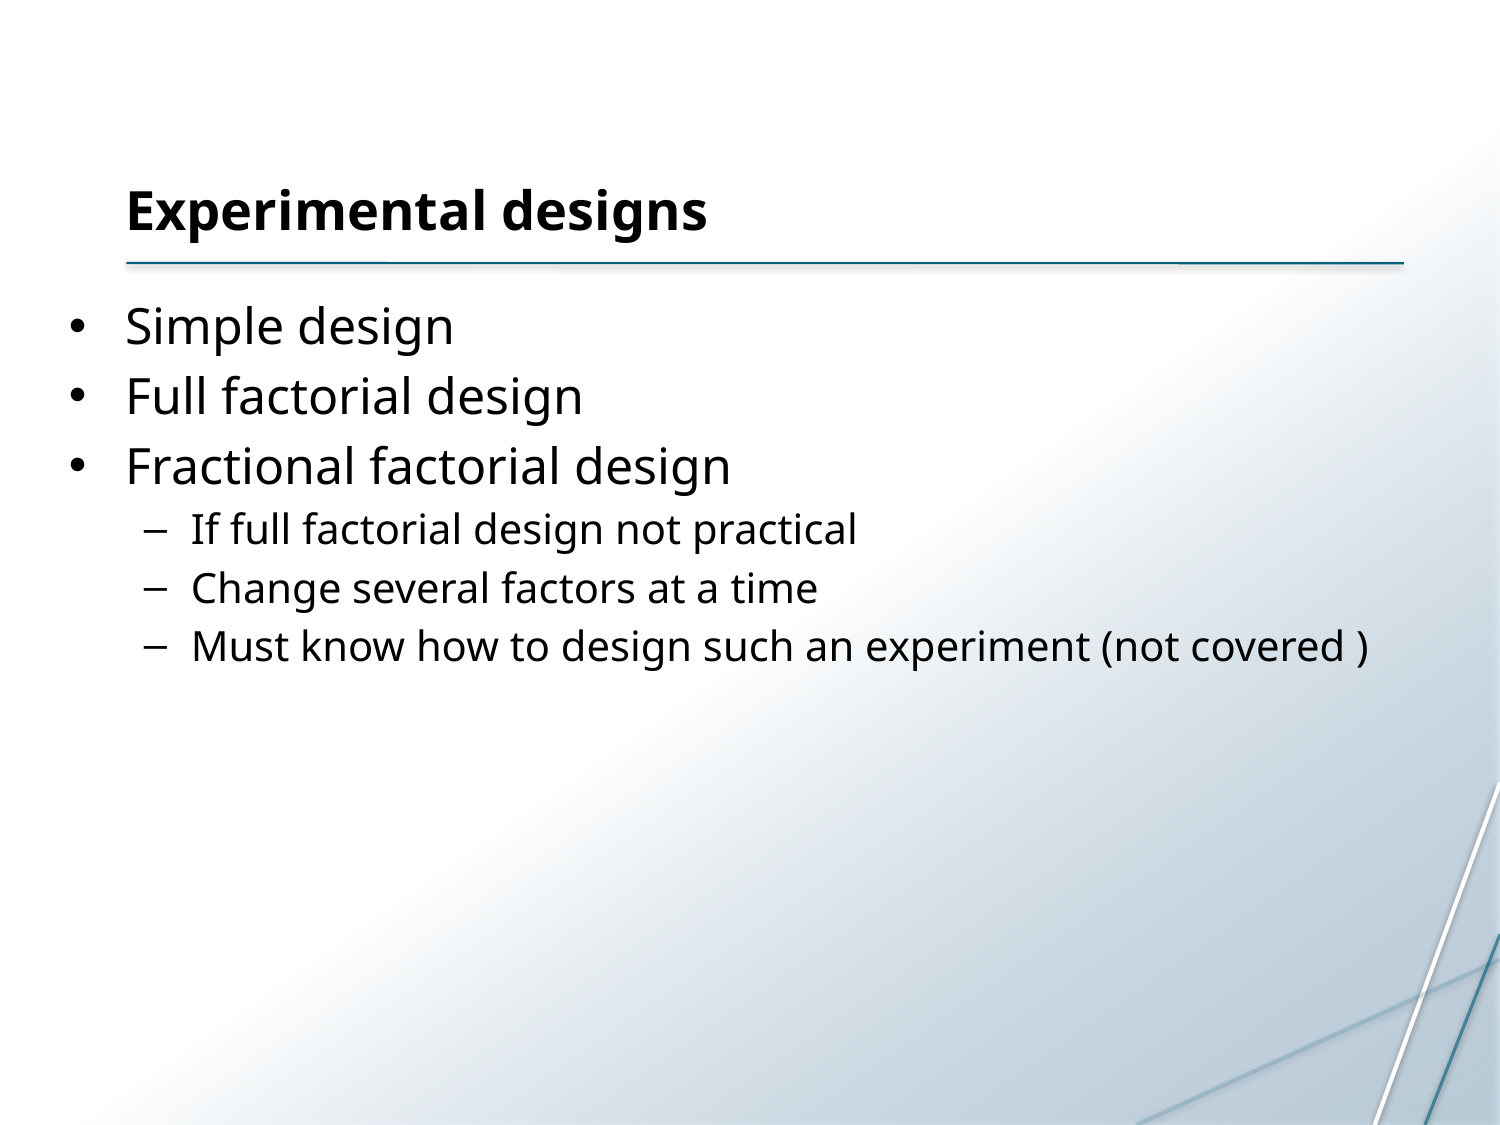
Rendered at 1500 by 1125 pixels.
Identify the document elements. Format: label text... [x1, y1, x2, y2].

list Simple design Full factorial design Fractional factorial design If full factorial design not practical Change several factors at a time Must know how to design such an experiment (not covered ) [54, 287, 1404, 1005]
title Experimental designs [109, 49, 1403, 249]
